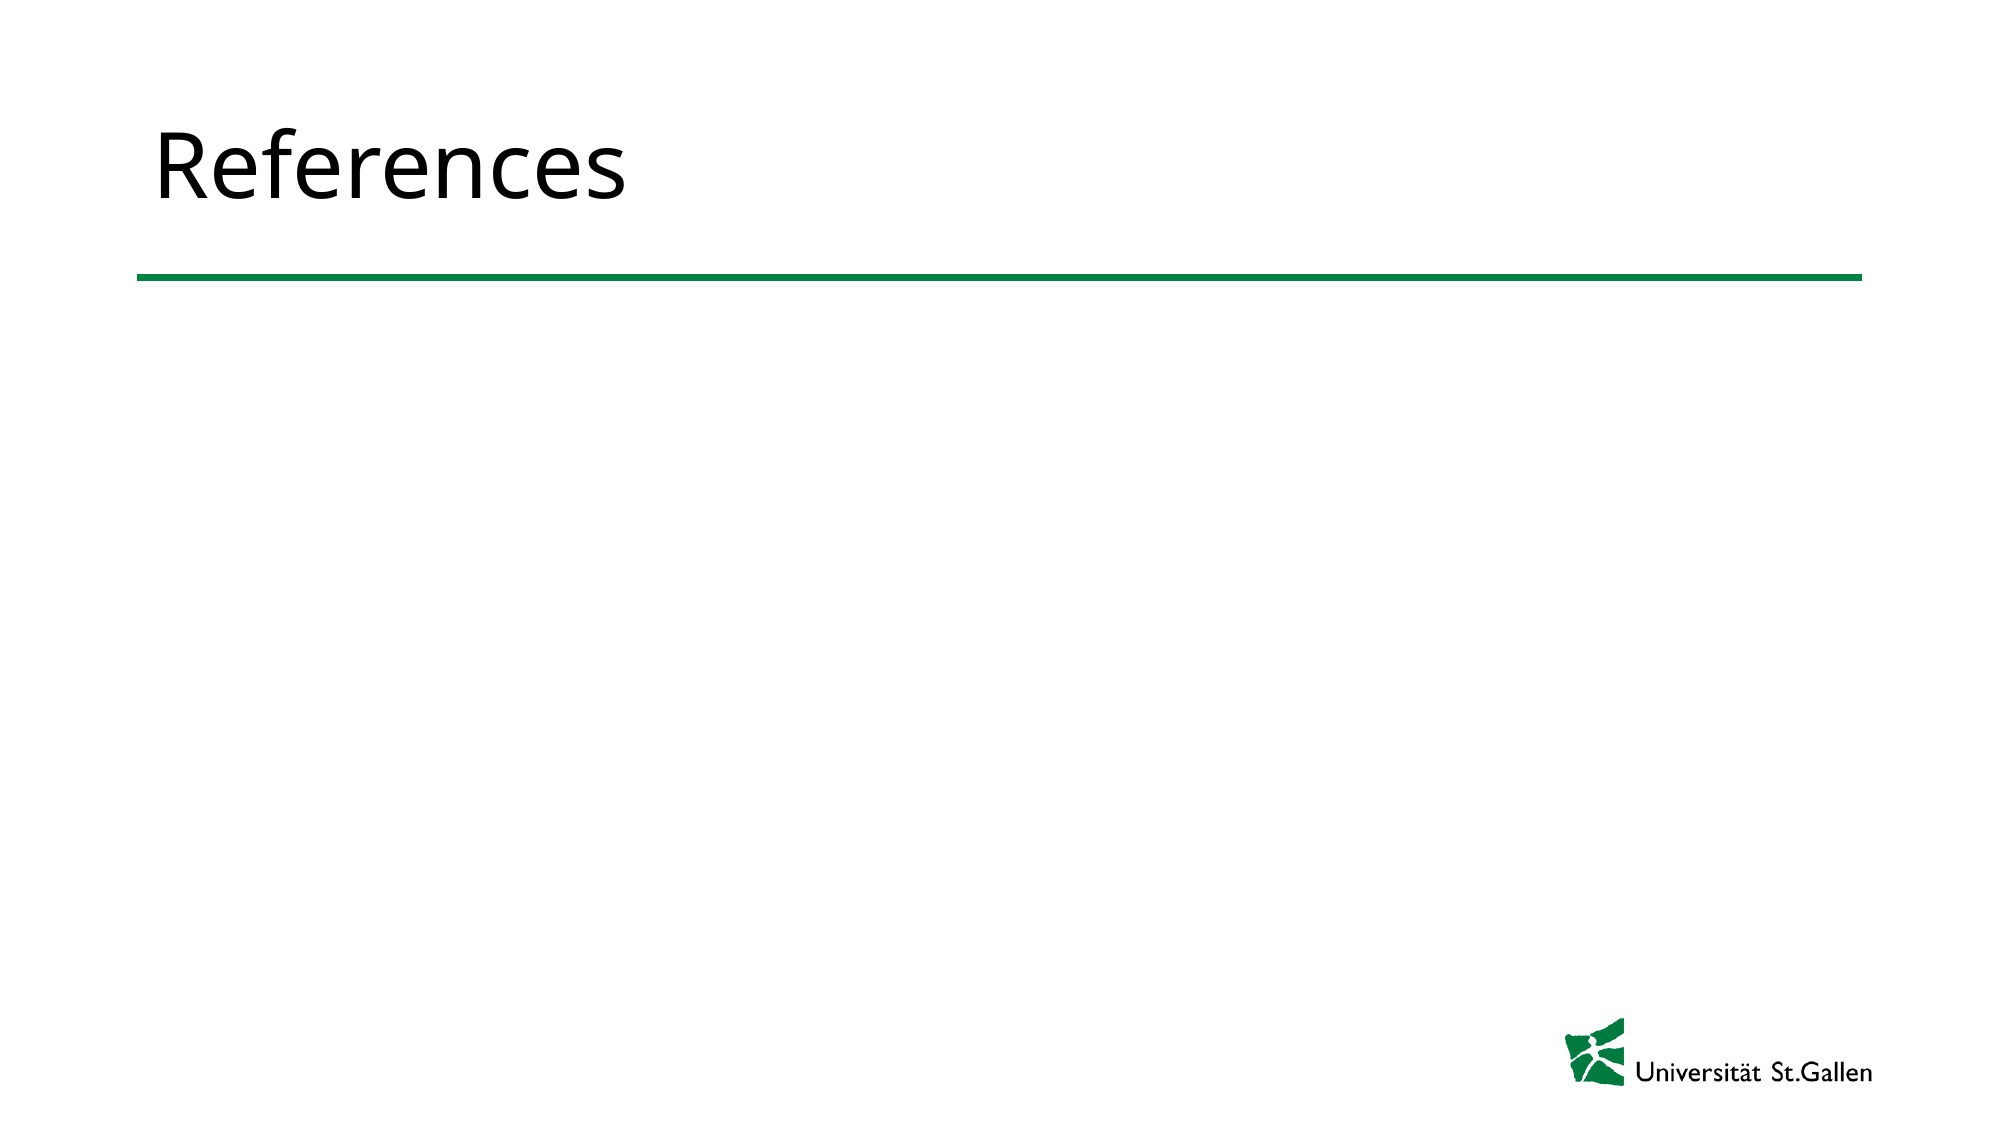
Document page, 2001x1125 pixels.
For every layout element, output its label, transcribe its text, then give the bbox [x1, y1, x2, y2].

title References [137, 59, 1863, 277]
picture [1565, 974, 1932, 1088]
